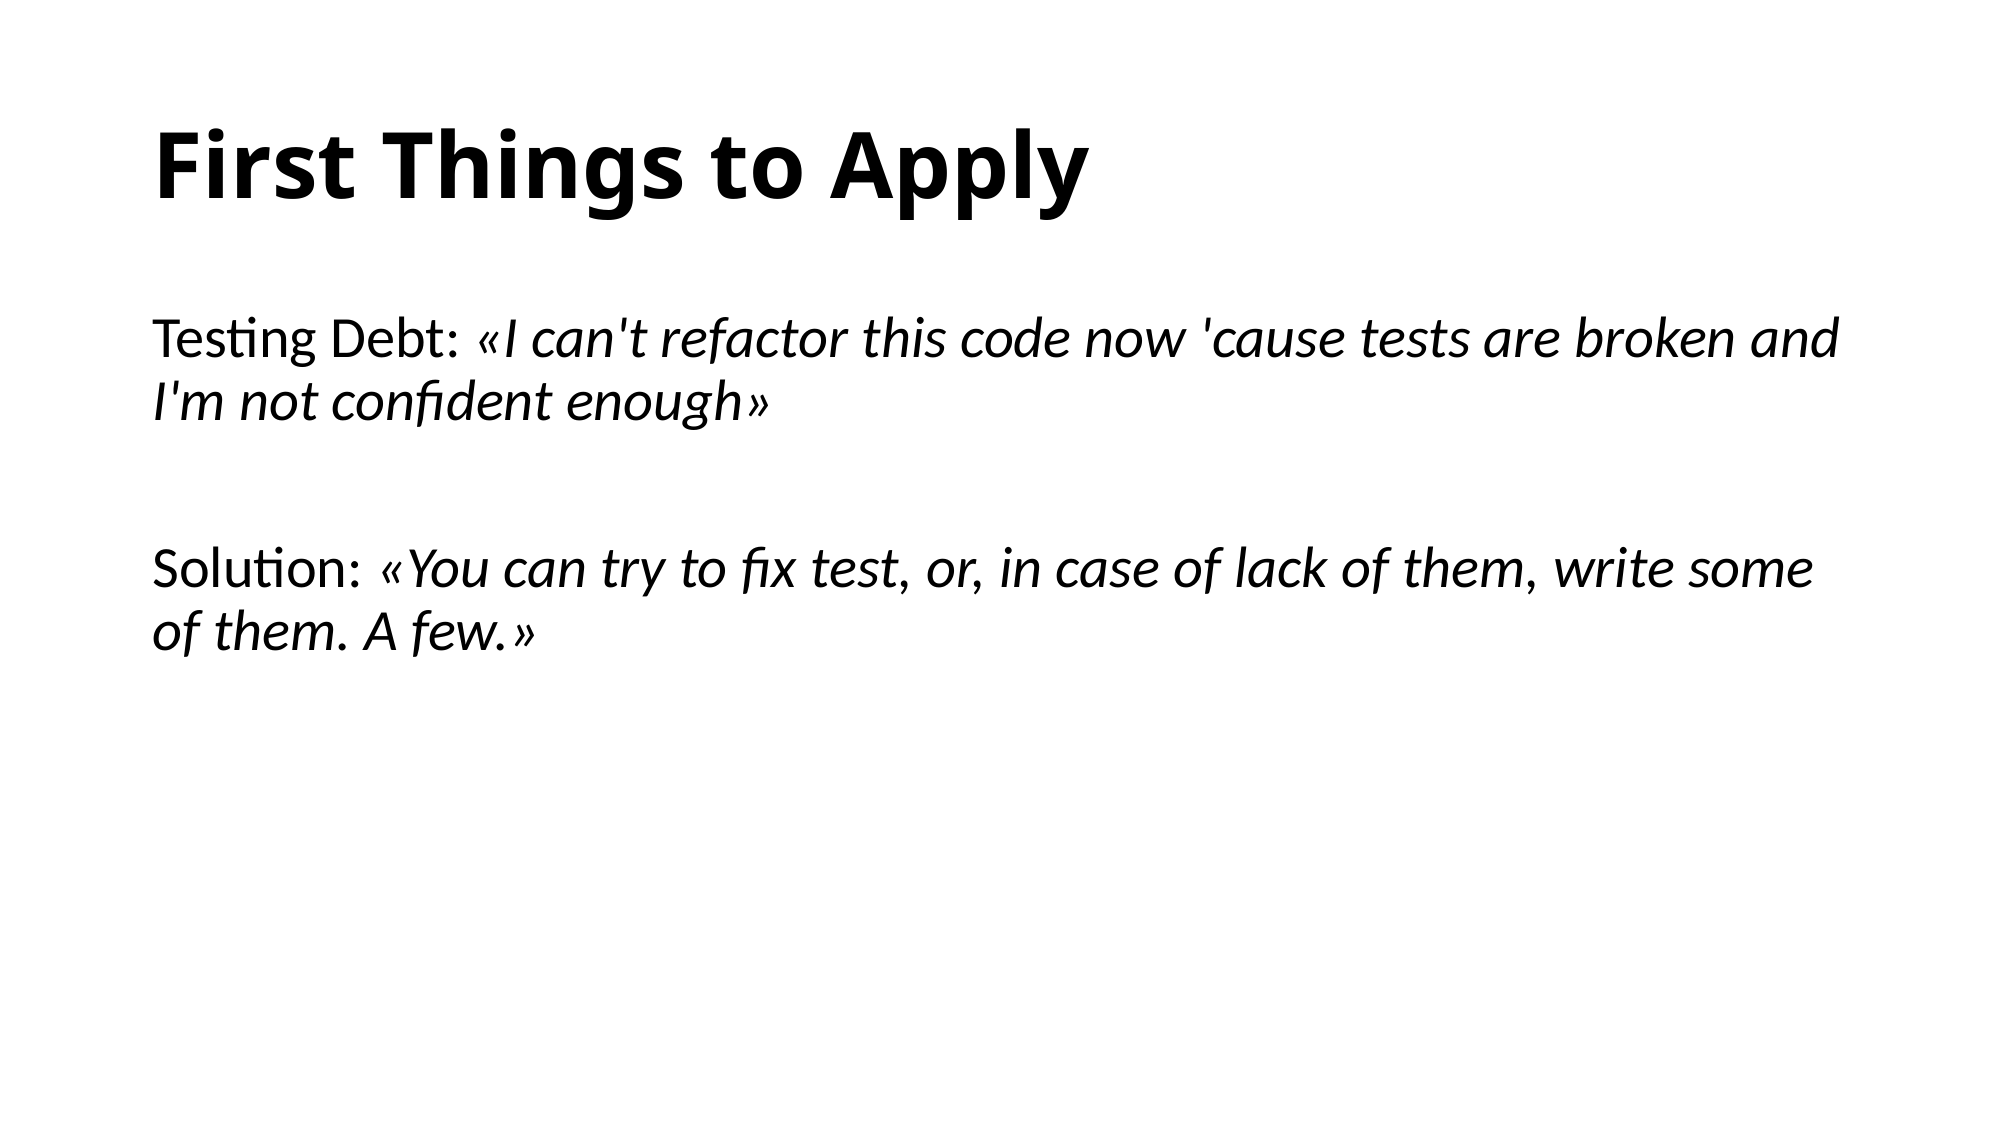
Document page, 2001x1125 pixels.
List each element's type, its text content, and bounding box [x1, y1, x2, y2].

title First Things to Apply [137, 59, 1863, 278]
list Testing Debt: «I can't refactor this code now 'cause tests are broken and I'm not confident enough» Solution: «You can try to fix test, or, in case of lack of them, write some of them. A few.» [137, 299, 1863, 1014]
